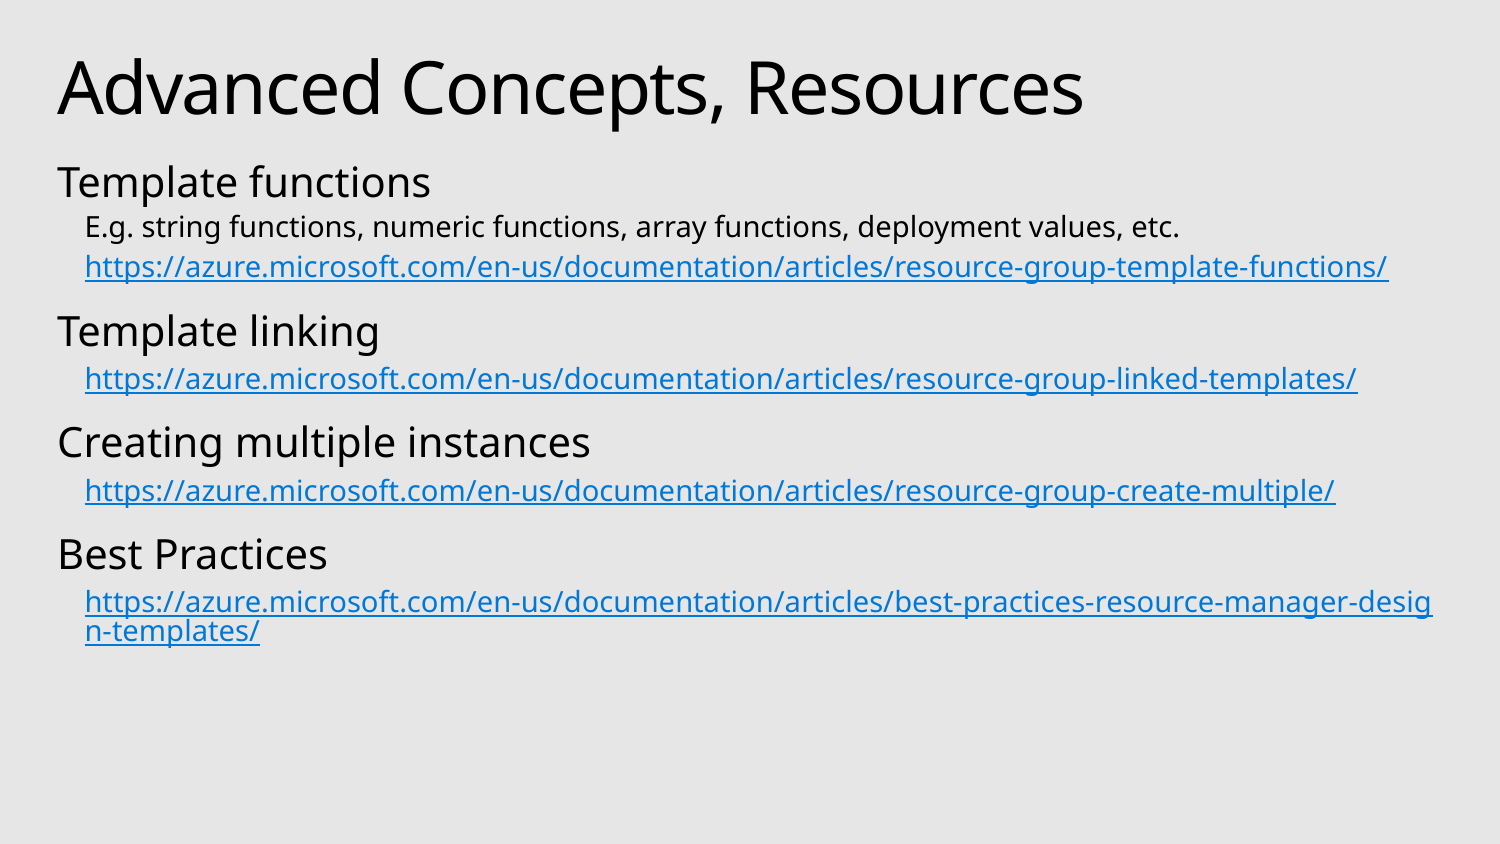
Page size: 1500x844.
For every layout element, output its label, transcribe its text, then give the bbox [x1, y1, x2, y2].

list Template functions E.g. string functions, numeric functions, array functions, deployment values, etc. https://azure.microsoft.com/en-us/documentation/articles/resource-group-template-functions/ Template linking https://azure.microsoft.com/en-us/documentation/articles/resource-group-linked-templates/ Creating multiple instances https://azure.microsoft.com/en-us/documentation/articles/resource-group-create-multiple/ Best Practices https://azure.microsoft.com/en-us/documentation/articles/best-practices-resource-manager-design-templates/ [33, 146, 1467, 433]
title Advanced Concepts, Resources [33, 35, 1468, 147]
